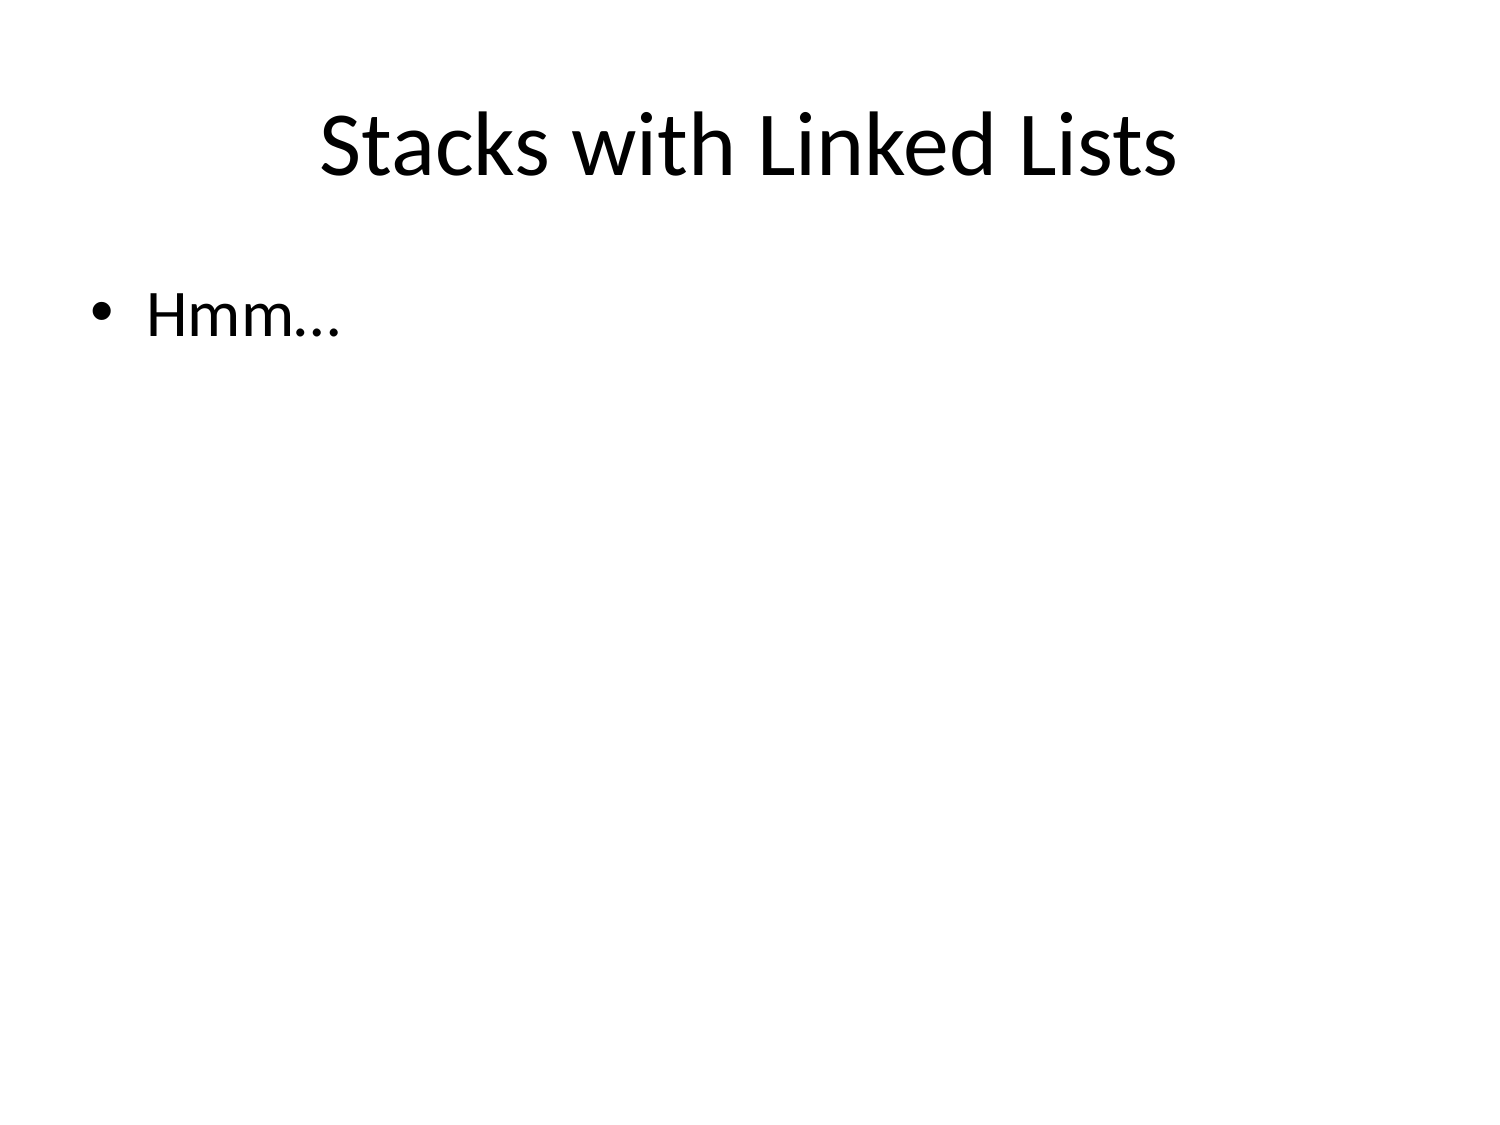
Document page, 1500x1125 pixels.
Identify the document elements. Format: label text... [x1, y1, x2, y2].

title Stacks with Linked Lists [75, 45, 1425, 233]
list Hmm… [75, 262, 1425, 1005]
